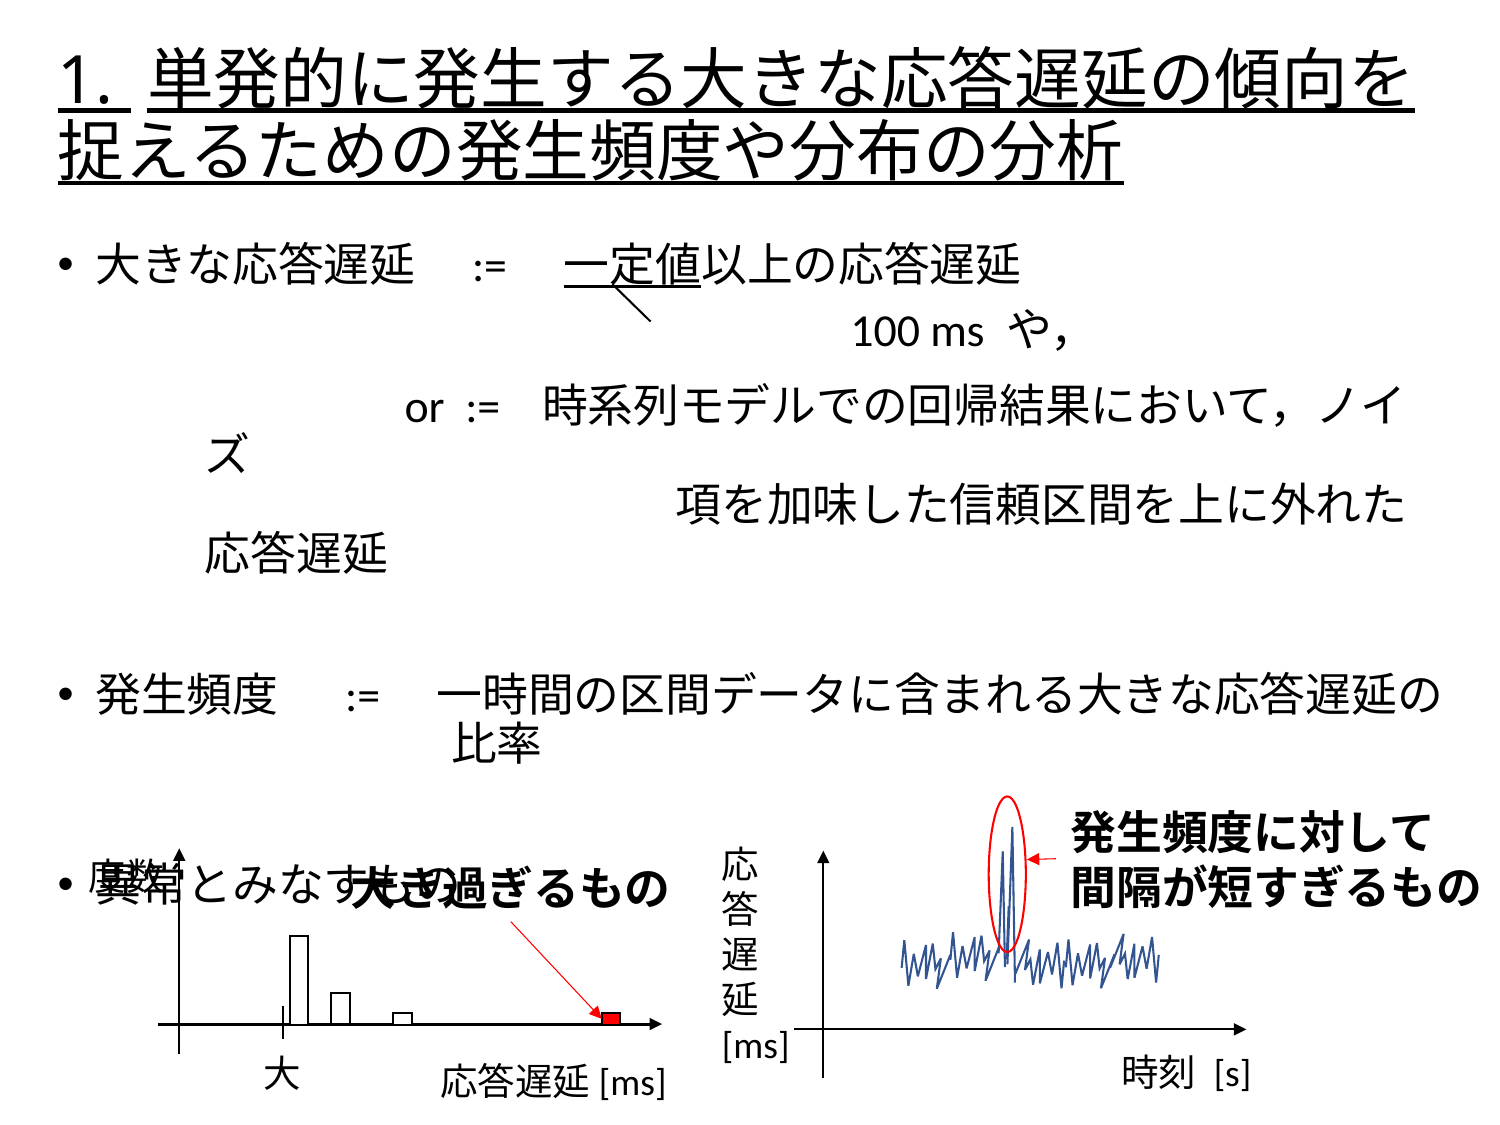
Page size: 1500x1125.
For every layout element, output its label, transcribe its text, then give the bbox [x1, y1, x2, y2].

text_box [1006, 948, 1016, 983]
text_box 応答遅延[ms] [425, 1050, 682, 1111]
text_box [997, 945, 1006, 968]
text_box [330, 992, 351, 1024]
text_box [1016, 939, 1065, 989]
text_box [900, 939, 950, 990]
title 1. 単発的に発生する大きな応答遅延の傾向を捉えるための発生頻度や分布の分析 [42, 34, 1462, 202]
text_box [987, 795, 1027, 954]
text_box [510, 922, 602, 1019]
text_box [612, 284, 651, 322]
text_box [949, 932, 998, 982]
list 大きな応答遅延 := 一定値以上の応答遅延 or := 時系列モデルでの回帰結果において，ノイズ 項を加味した信頼区間を上に外れた応答遅延 発生頻度 := 一時間の区間データに含まれる大きな応答遅延の 比率 異常とみなすもの [42, 234, 1462, 1043]
text_box 大 [248, 1042, 318, 1103]
text_box [1064, 939, 1114, 989]
text_box 応答遅延[ms] [707, 833, 806, 1074]
text_box 大き過ぎるもの [335, 851, 686, 922]
text_box [1109, 933, 1160, 983]
text_box [289, 935, 309, 1024]
text_box 時刻 [s] [1106, 1041, 1267, 1102]
text_box [601, 1012, 621, 1024]
text_box 度数 [73, 845, 179, 906]
text_box 発生頻度に対して 間隔が短すぎるもの [1055, 796, 1498, 922]
text_box [392, 1012, 413, 1024]
